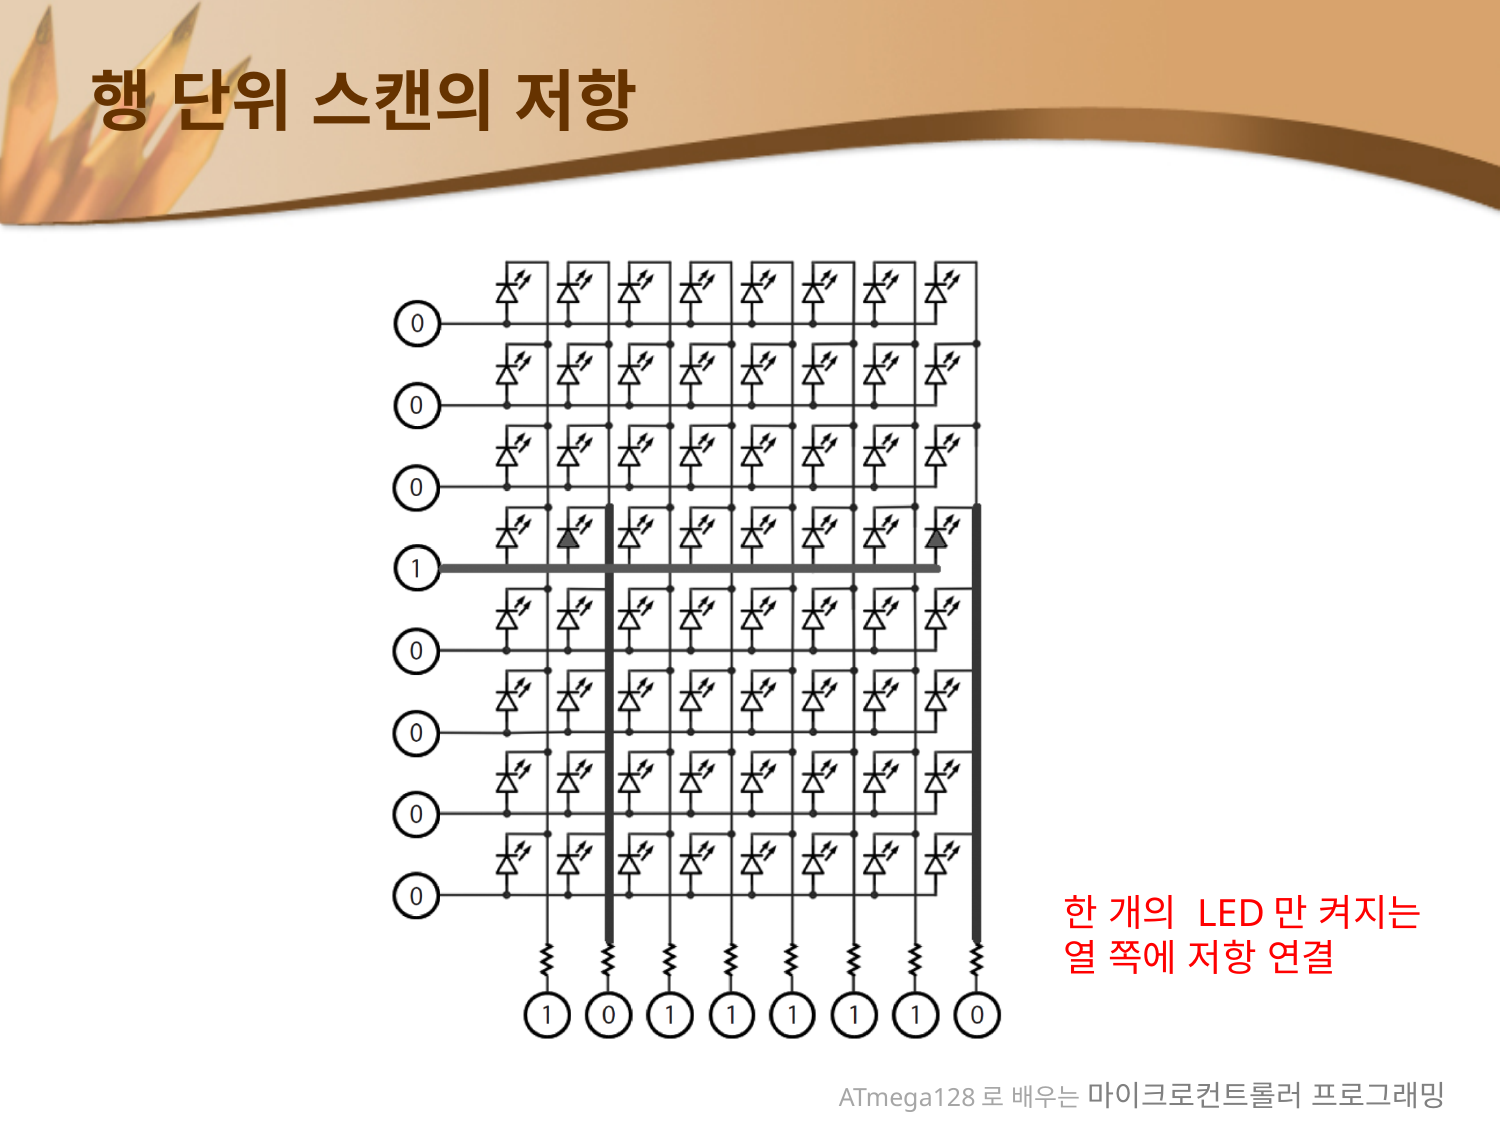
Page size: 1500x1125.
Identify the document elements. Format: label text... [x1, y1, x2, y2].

picture [0, 0, 1500, 1125]
title 행 단위 스캔의 저항 [75, 47, 1376, 150]
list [383, 255, 1007, 1048]
text_box 한 개의 LED만 켜지는 열 쪽에 저항 연결 [1048, 881, 1438, 987]
